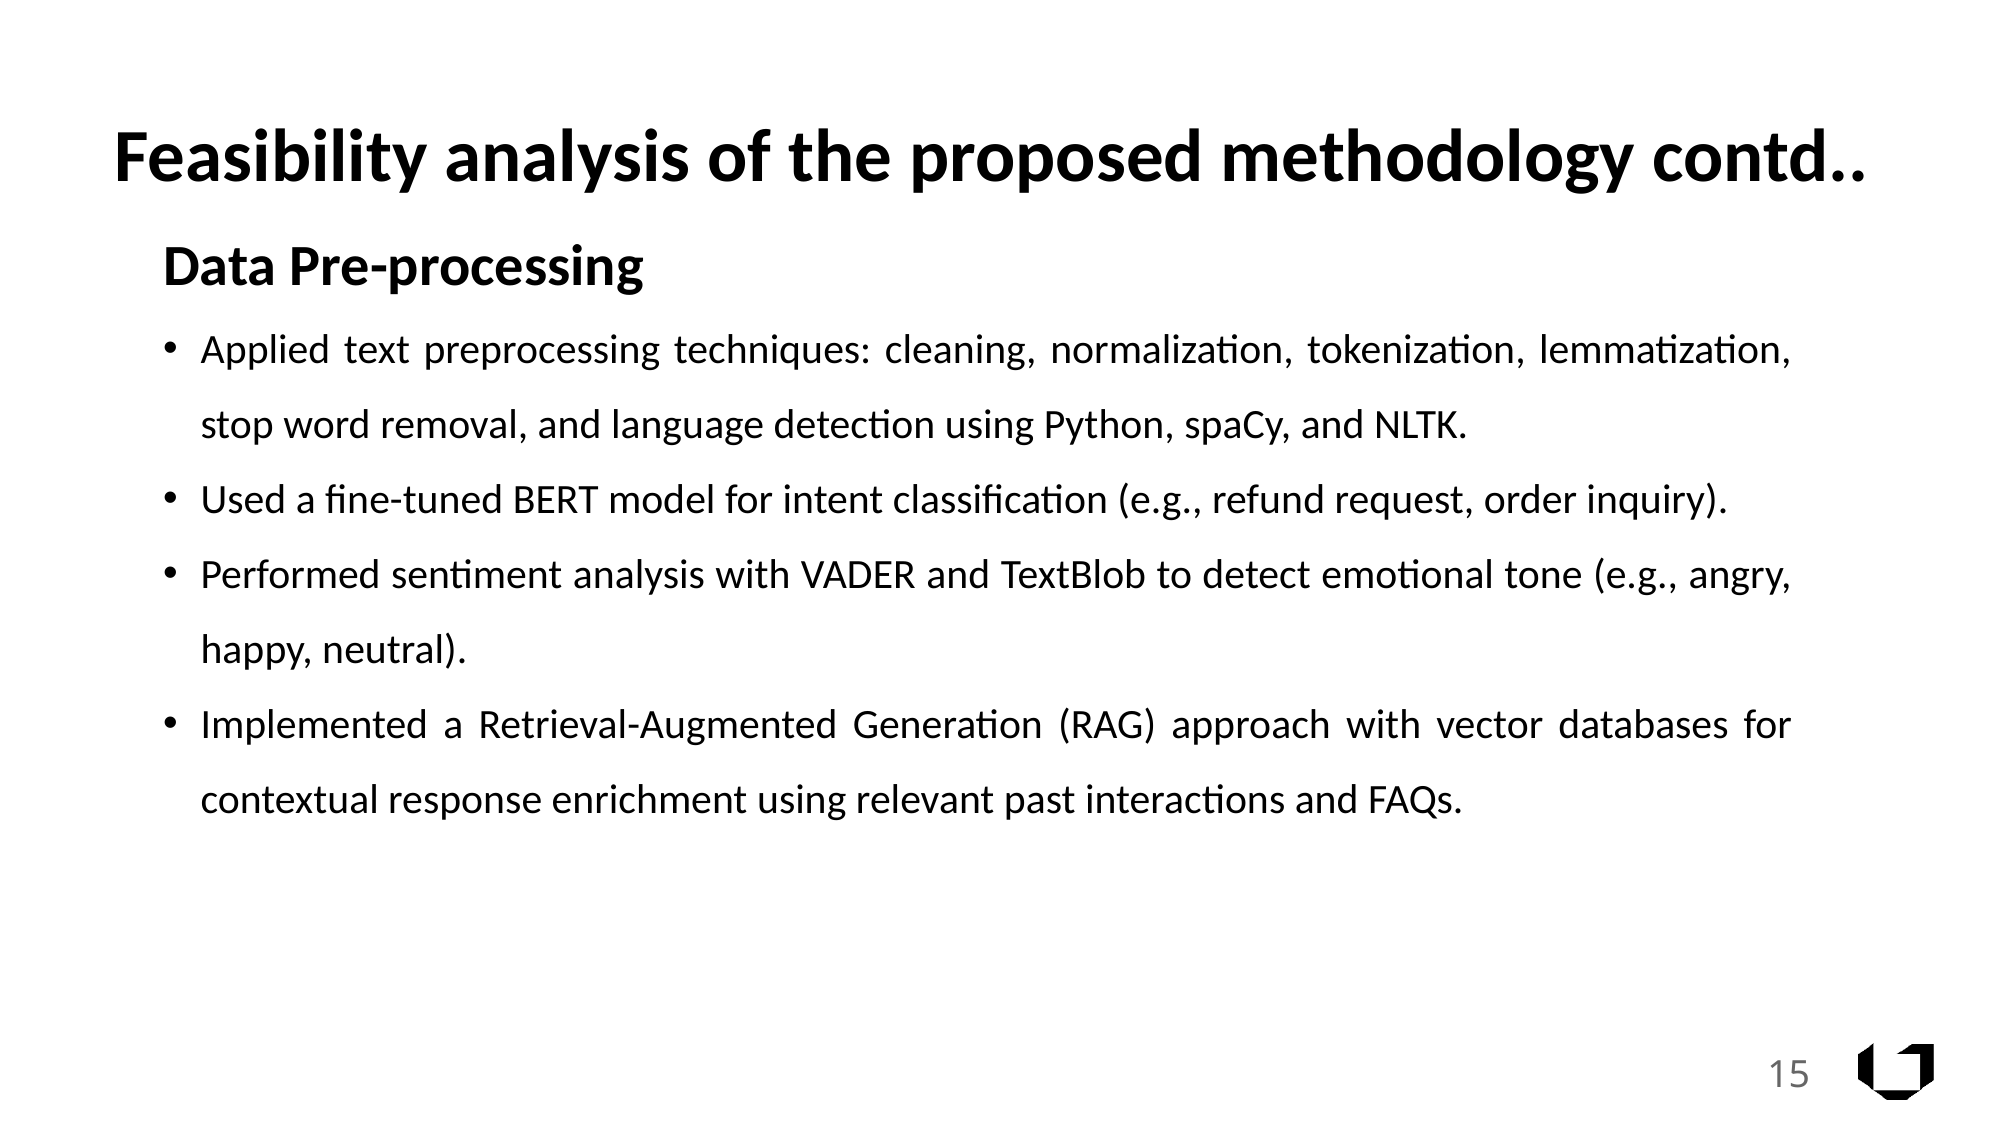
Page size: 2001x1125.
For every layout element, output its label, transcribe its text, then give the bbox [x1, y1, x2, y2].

list Data Pre-processing Applied text preprocessing techniques: cleaning, normalization, tokenization, lemmatization, stop word removal, and language detection using Python, spaCy, and NLTK. Used a fine-tuned BERT model for intent classification (e.g., refund request, order inquiry). Performed sentiment analysis with VADER and TextBlob to detect emotional tone (e.g., angry, happy, neutral). Implemented a Retrieval-Augmented Generation (RAG) approach with vector databases for contextual response enrichment using relevant past interactions and FAQs. [148, 297, 1808, 941]
picture [1857, 1043, 1934, 1100]
slide_number 15 [1683, 1042, 1825, 1103]
title Feasibility analysis of the proposed methodology contd.. [99, 109, 1900, 297]
